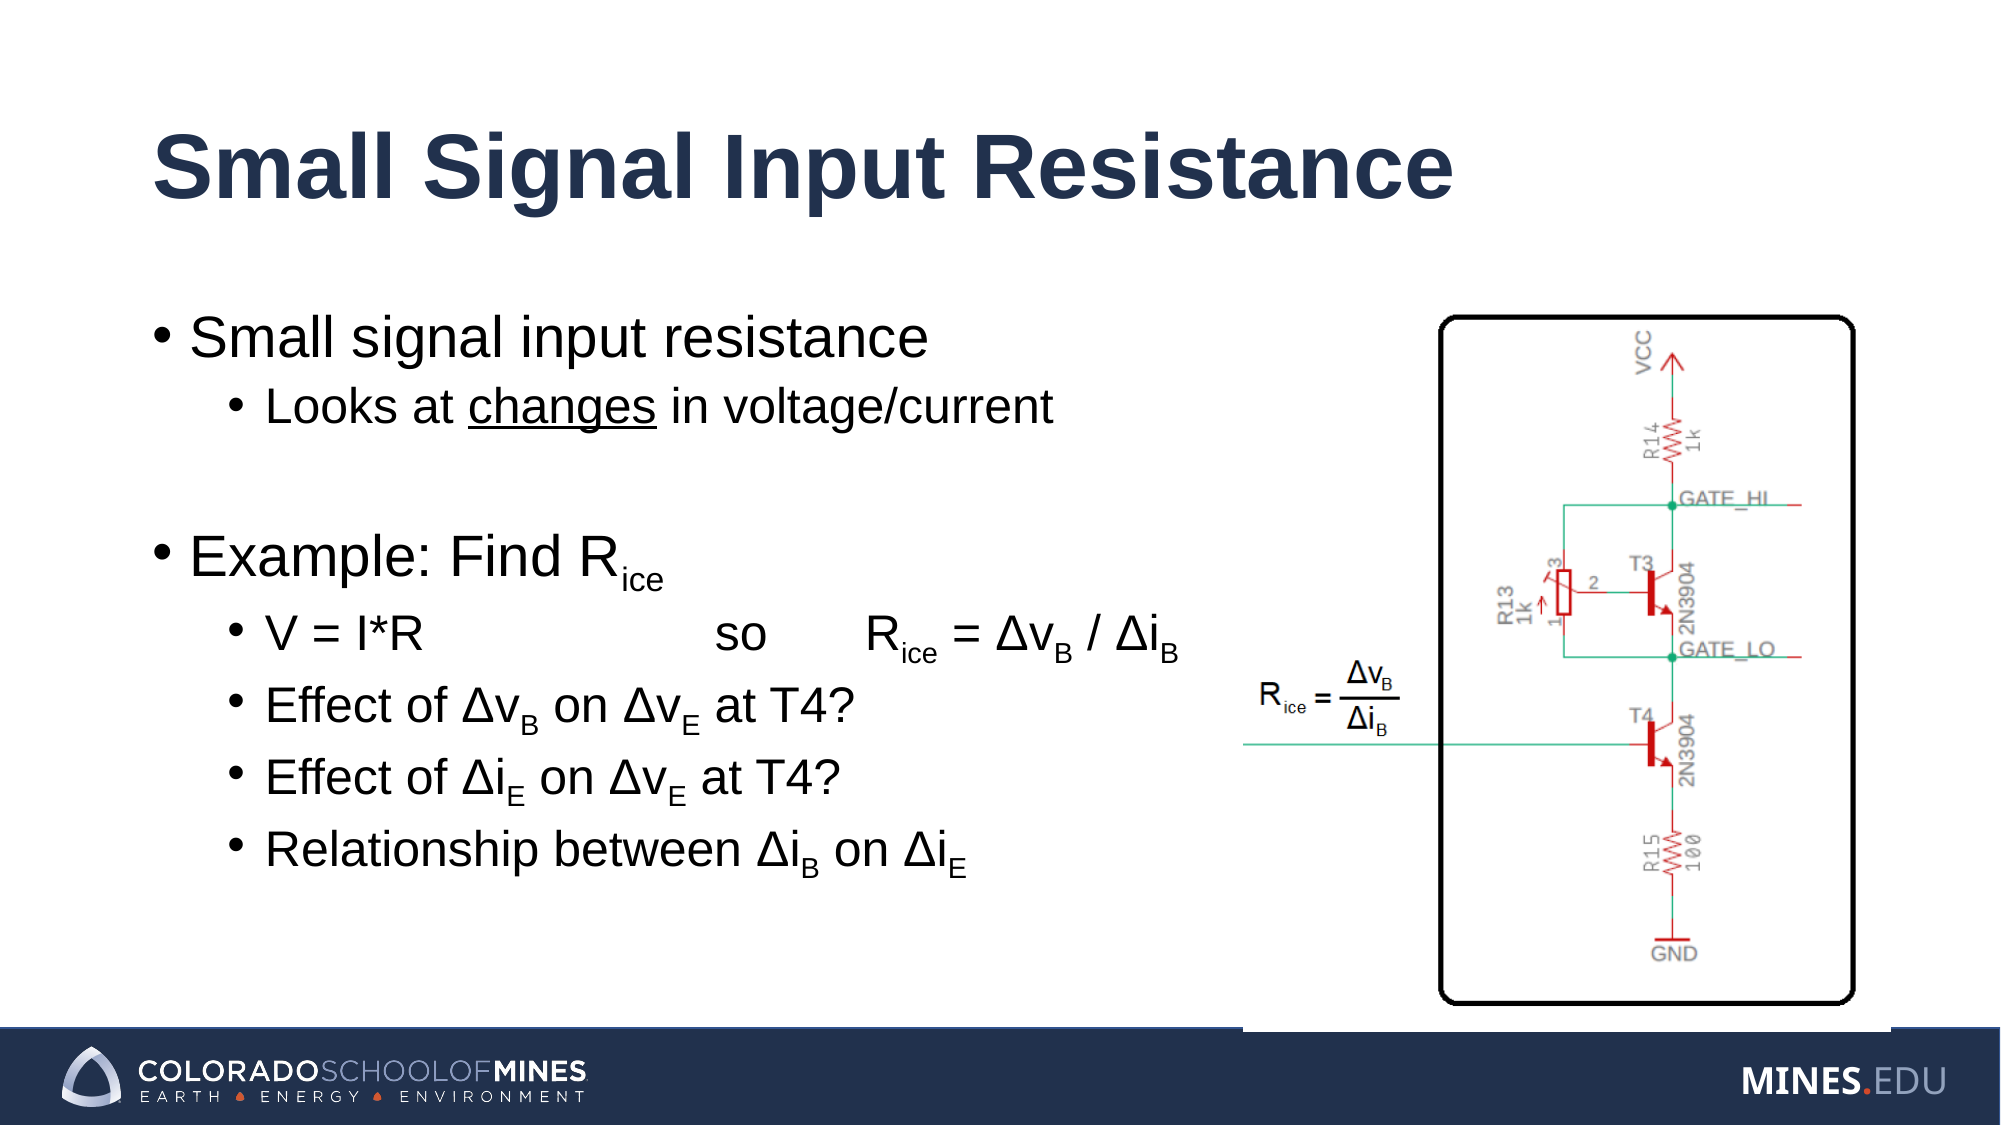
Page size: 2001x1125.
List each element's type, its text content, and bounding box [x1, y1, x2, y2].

title Small Signal Input Resistance [137, 59, 1863, 278]
list Small signal input resistance Looks at changes in voltage/current Example: Find Rice V = I*R so Rice = ΔvB / ΔiB Effect of ΔvB on ΔvE at T4? Effect of ΔiE on ΔvE at T4? Relationship between ΔiB on ΔiE [137, 299, 1243, 1014]
picture [62, 1046, 588, 1107]
picture [1243, 299, 1891, 1032]
